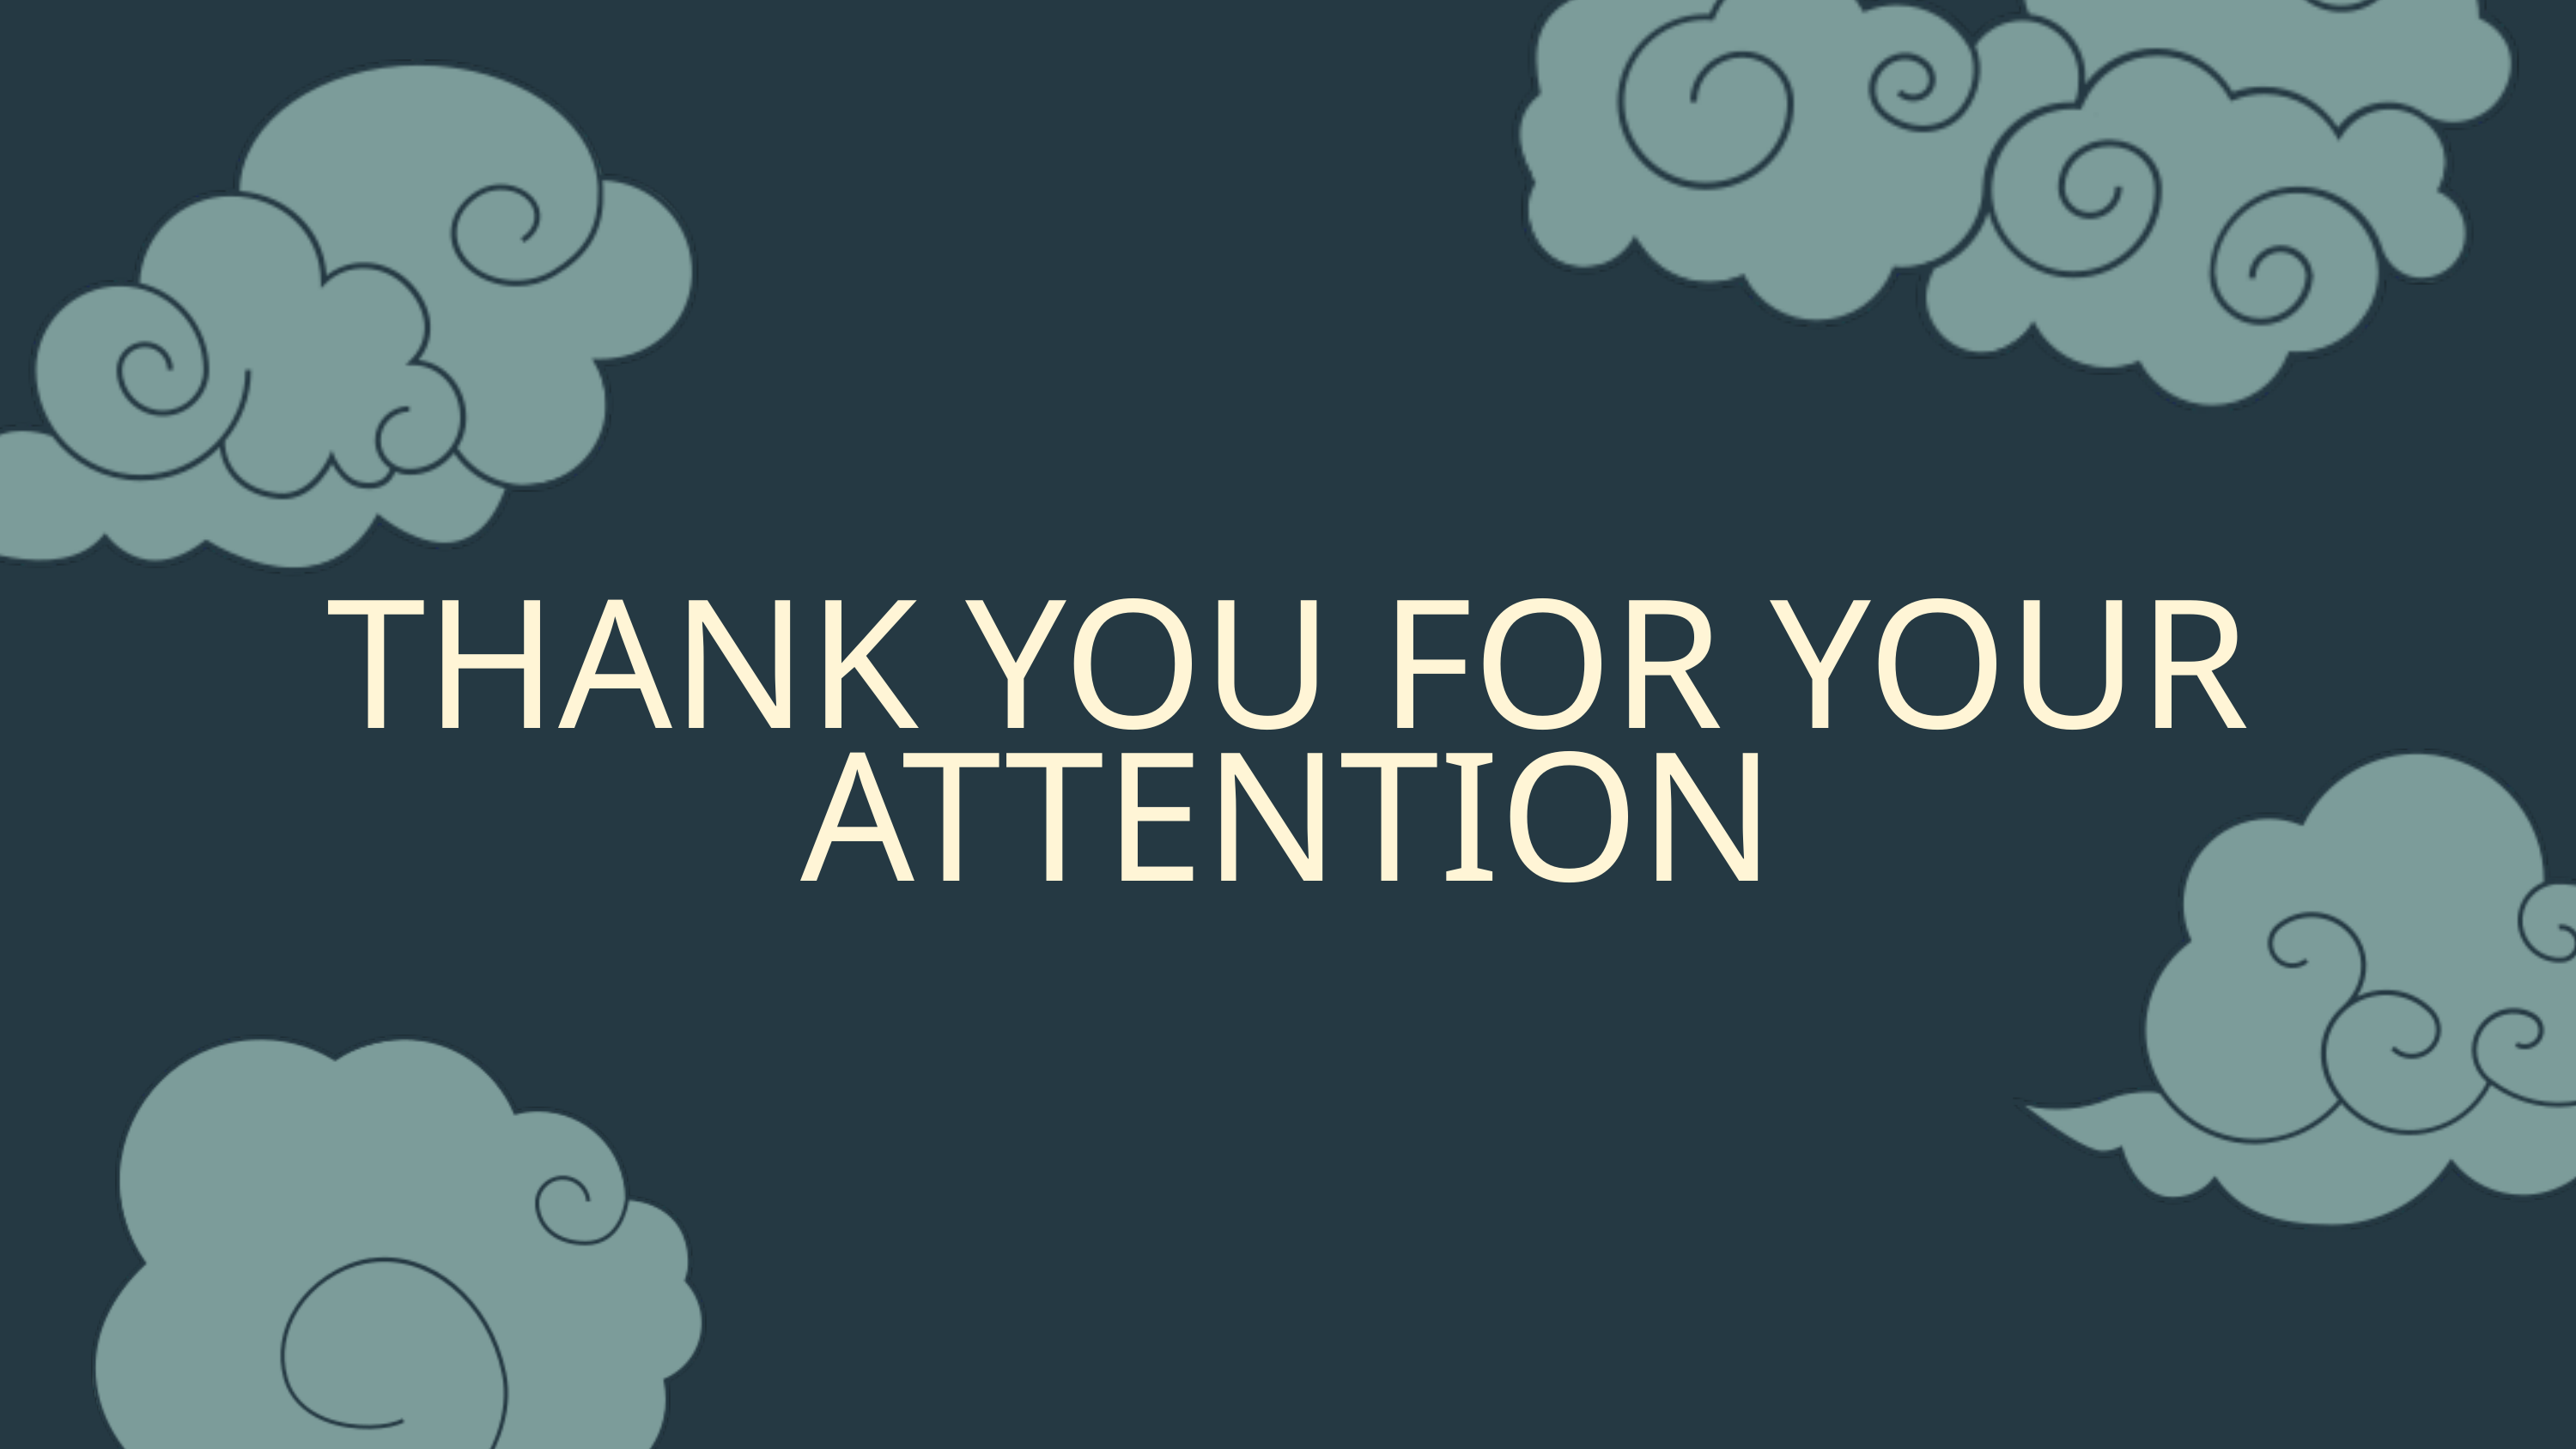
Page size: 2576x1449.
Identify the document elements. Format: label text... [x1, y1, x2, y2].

picture [0, 58, 708, 615]
text_box THANK YOU FOR YOUR ATTENTION [122, 612, 2454, 917]
picture [2013, 748, 2576, 1233]
picture [0, 990, 738, 1449]
picture [1498, 0, 2529, 415]
